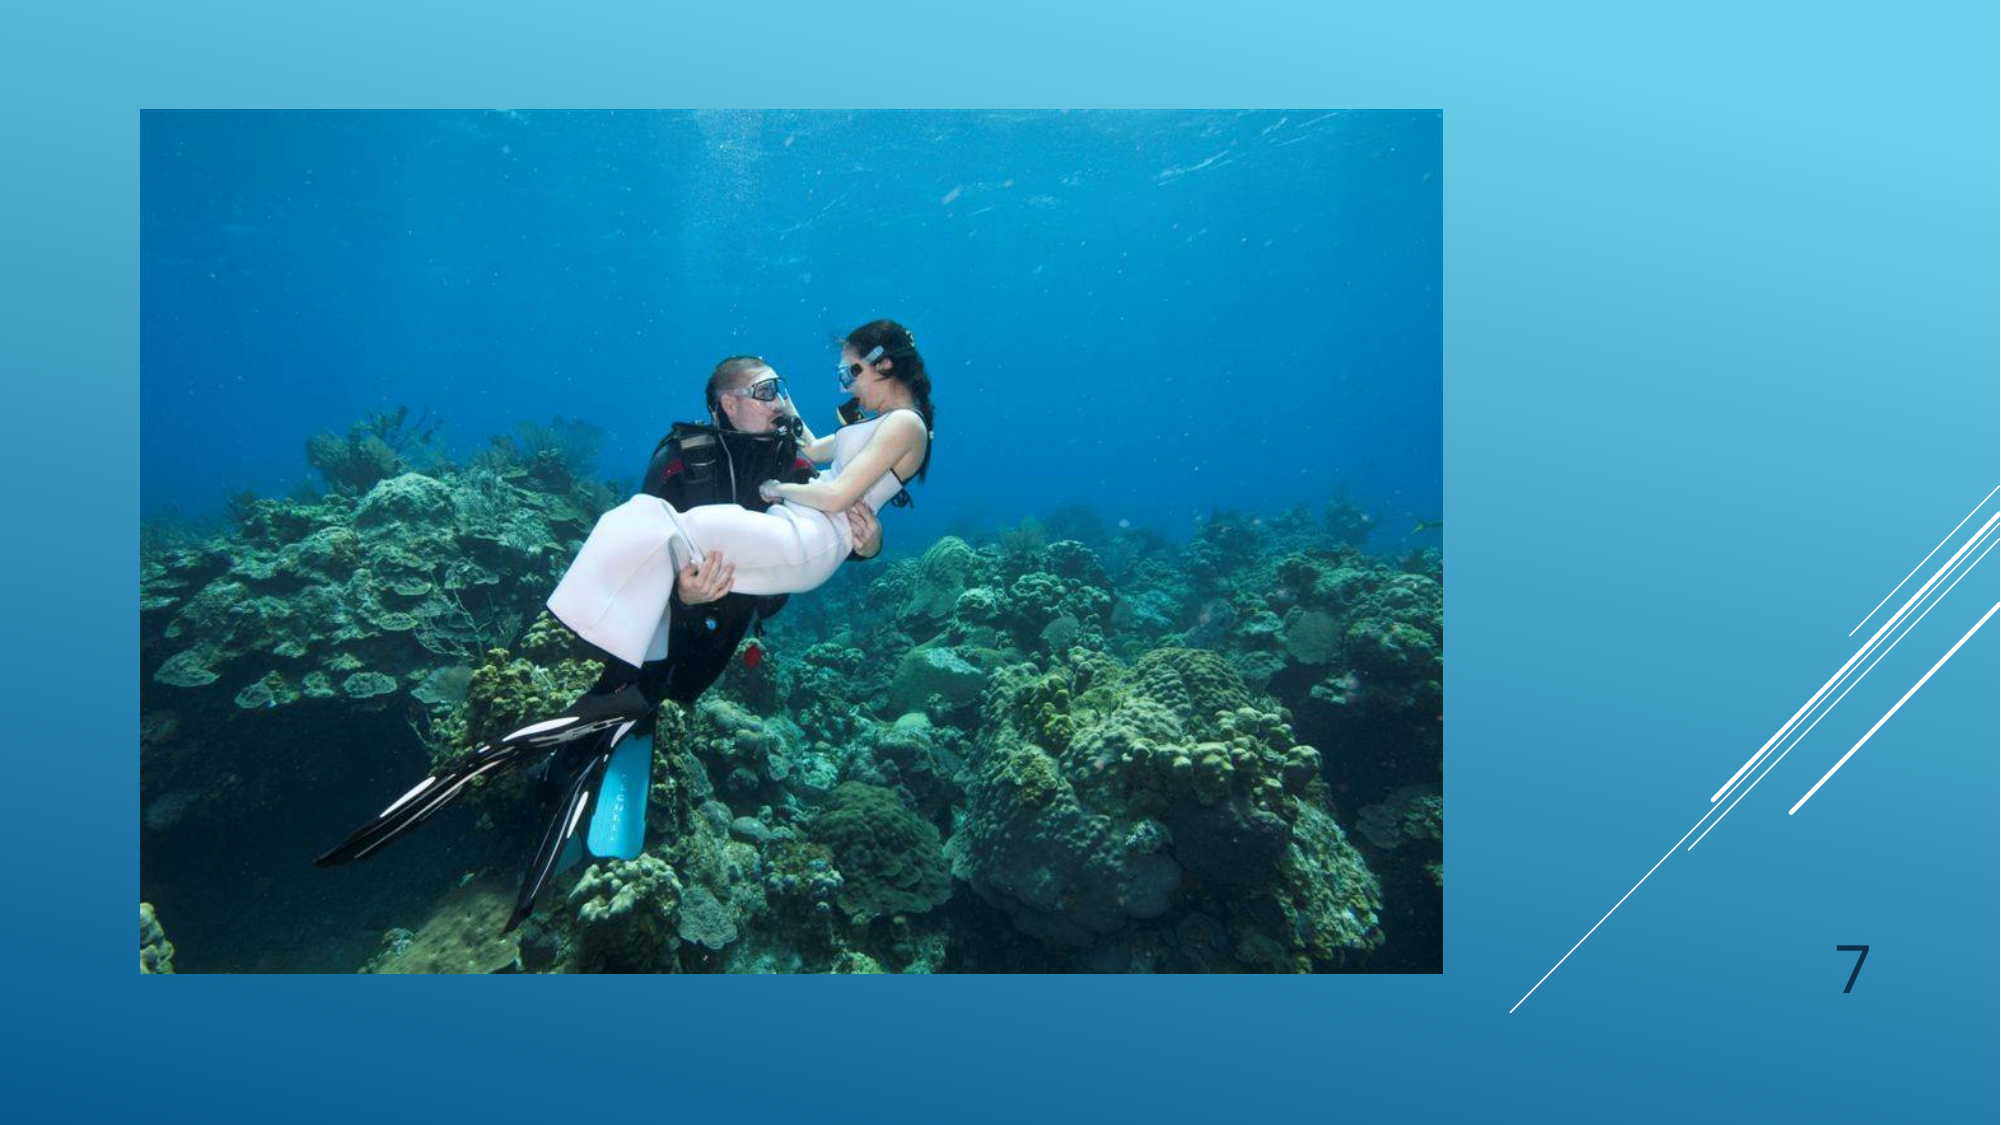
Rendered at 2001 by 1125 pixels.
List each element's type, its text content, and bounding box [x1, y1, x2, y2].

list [140, 108, 1443, 974]
slide_number 7 [1700, 915, 1888, 1025]
